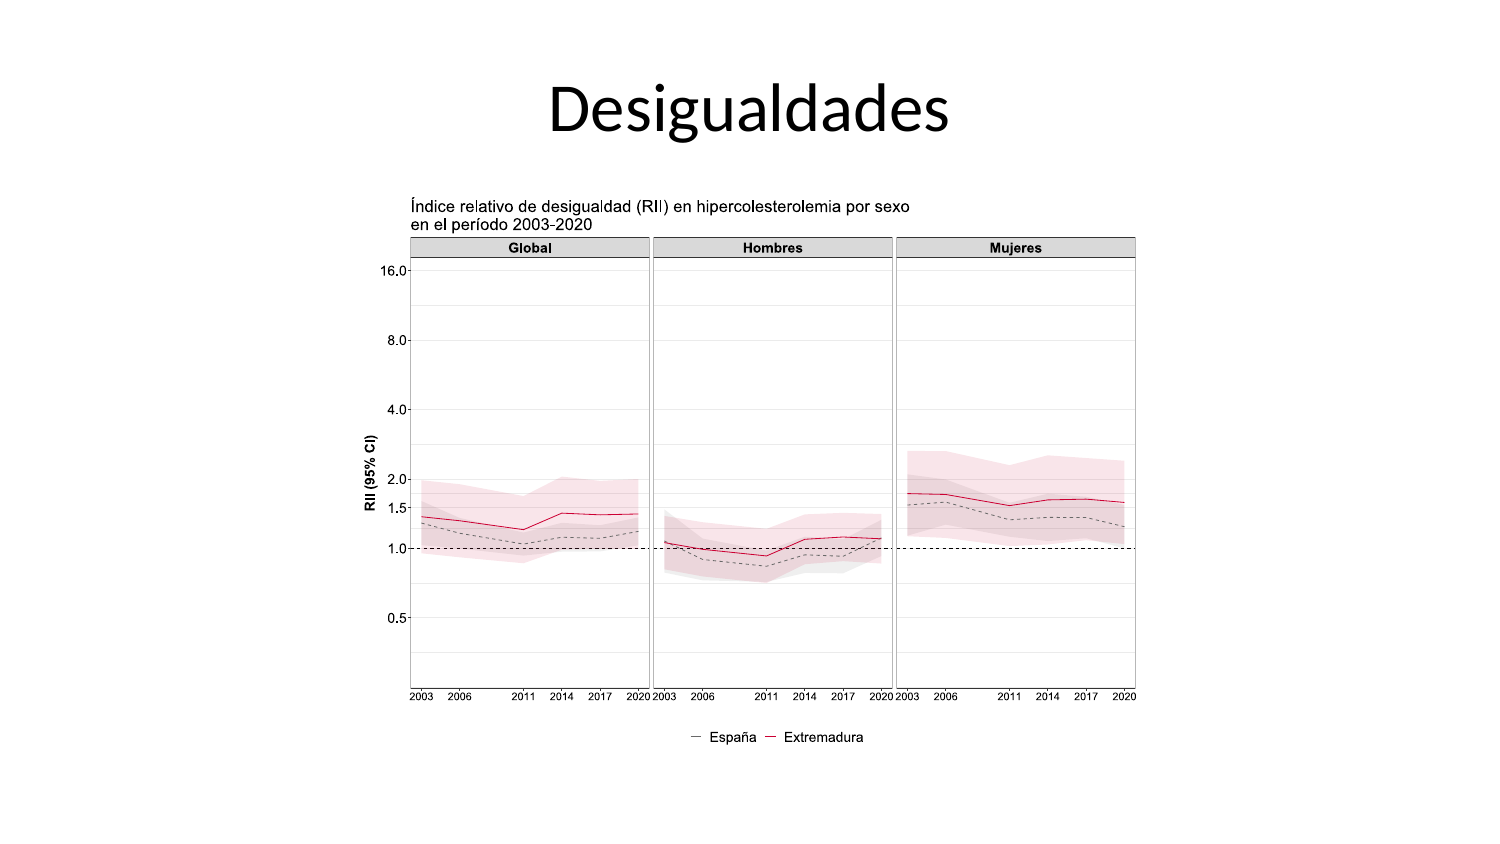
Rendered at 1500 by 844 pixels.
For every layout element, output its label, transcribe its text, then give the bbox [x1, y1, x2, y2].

title Desigualdades [75, 33, 1425, 175]
picture [360, 195, 1140, 753]
